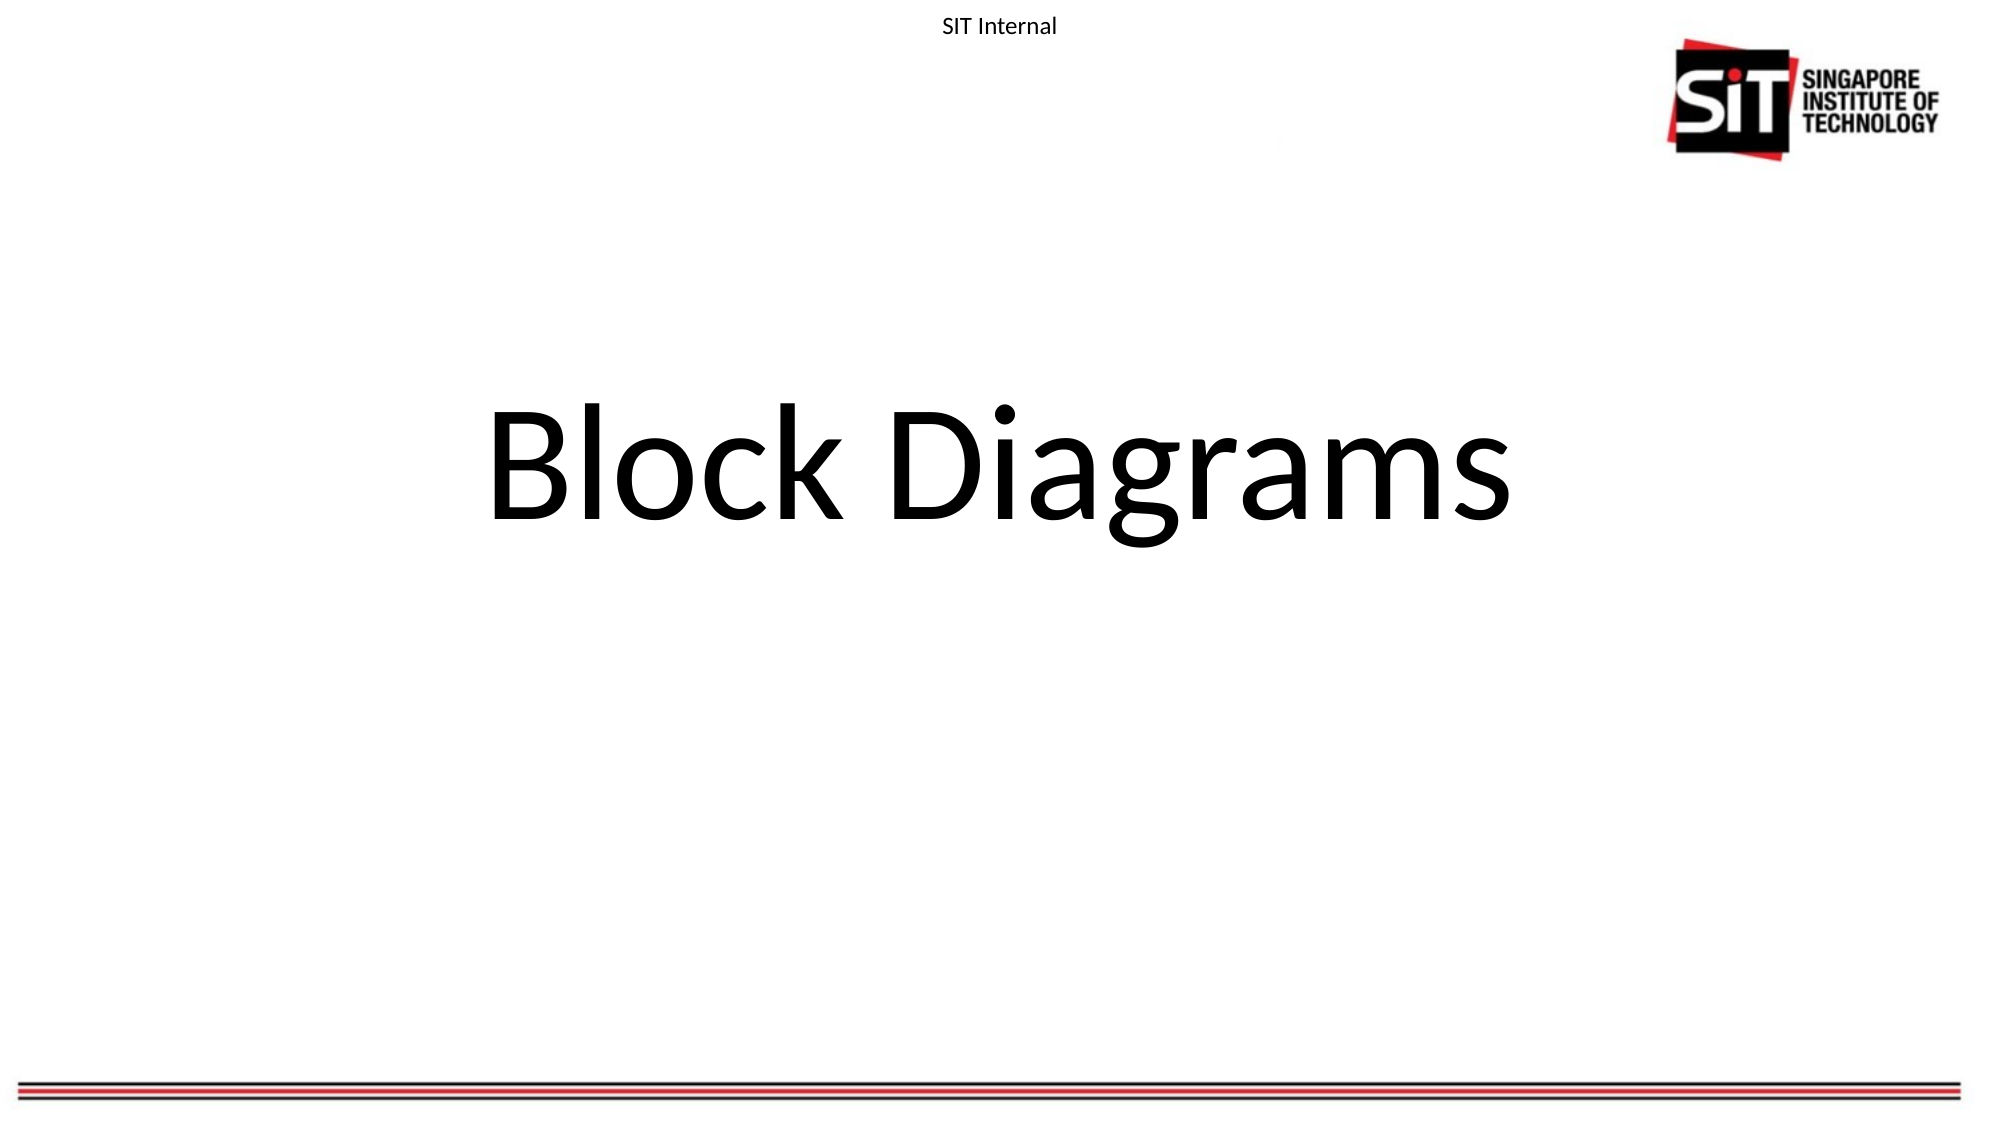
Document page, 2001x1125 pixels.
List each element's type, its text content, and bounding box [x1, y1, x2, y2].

picture [0, 0, 1990, 1124]
text_box Block Diagrams [468, 345, 1532, 561]
